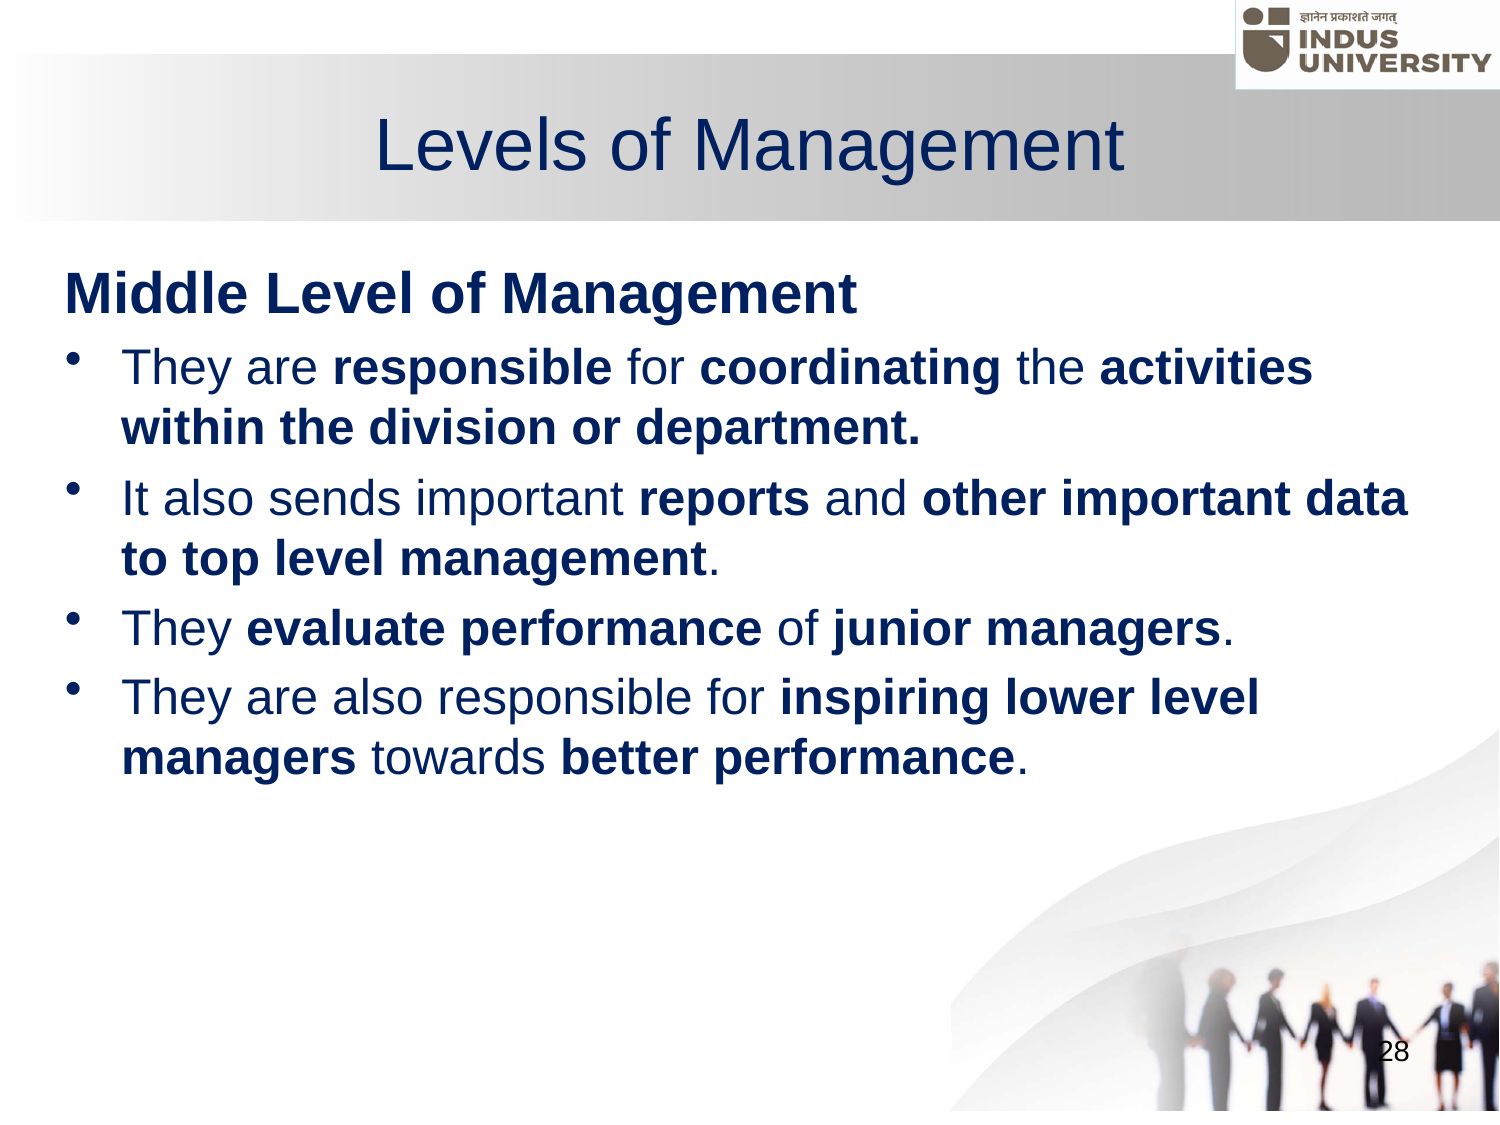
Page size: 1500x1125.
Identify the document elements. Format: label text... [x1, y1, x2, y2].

text_box Levels of Management [0, 88, 1500, 194]
slide_number 28 [1074, 1024, 1425, 1103]
picture [1236, 0, 1500, 89]
picture [951, 728, 1499, 1111]
list Middle Level of Management They are responsible for coordinating the activities within the division or department. It also sends important reports and other important data to top level management. They evaluate performance of junior managers. They are also responsible for inspiring lower level managers towards better performance. [49, 247, 1426, 1006]
